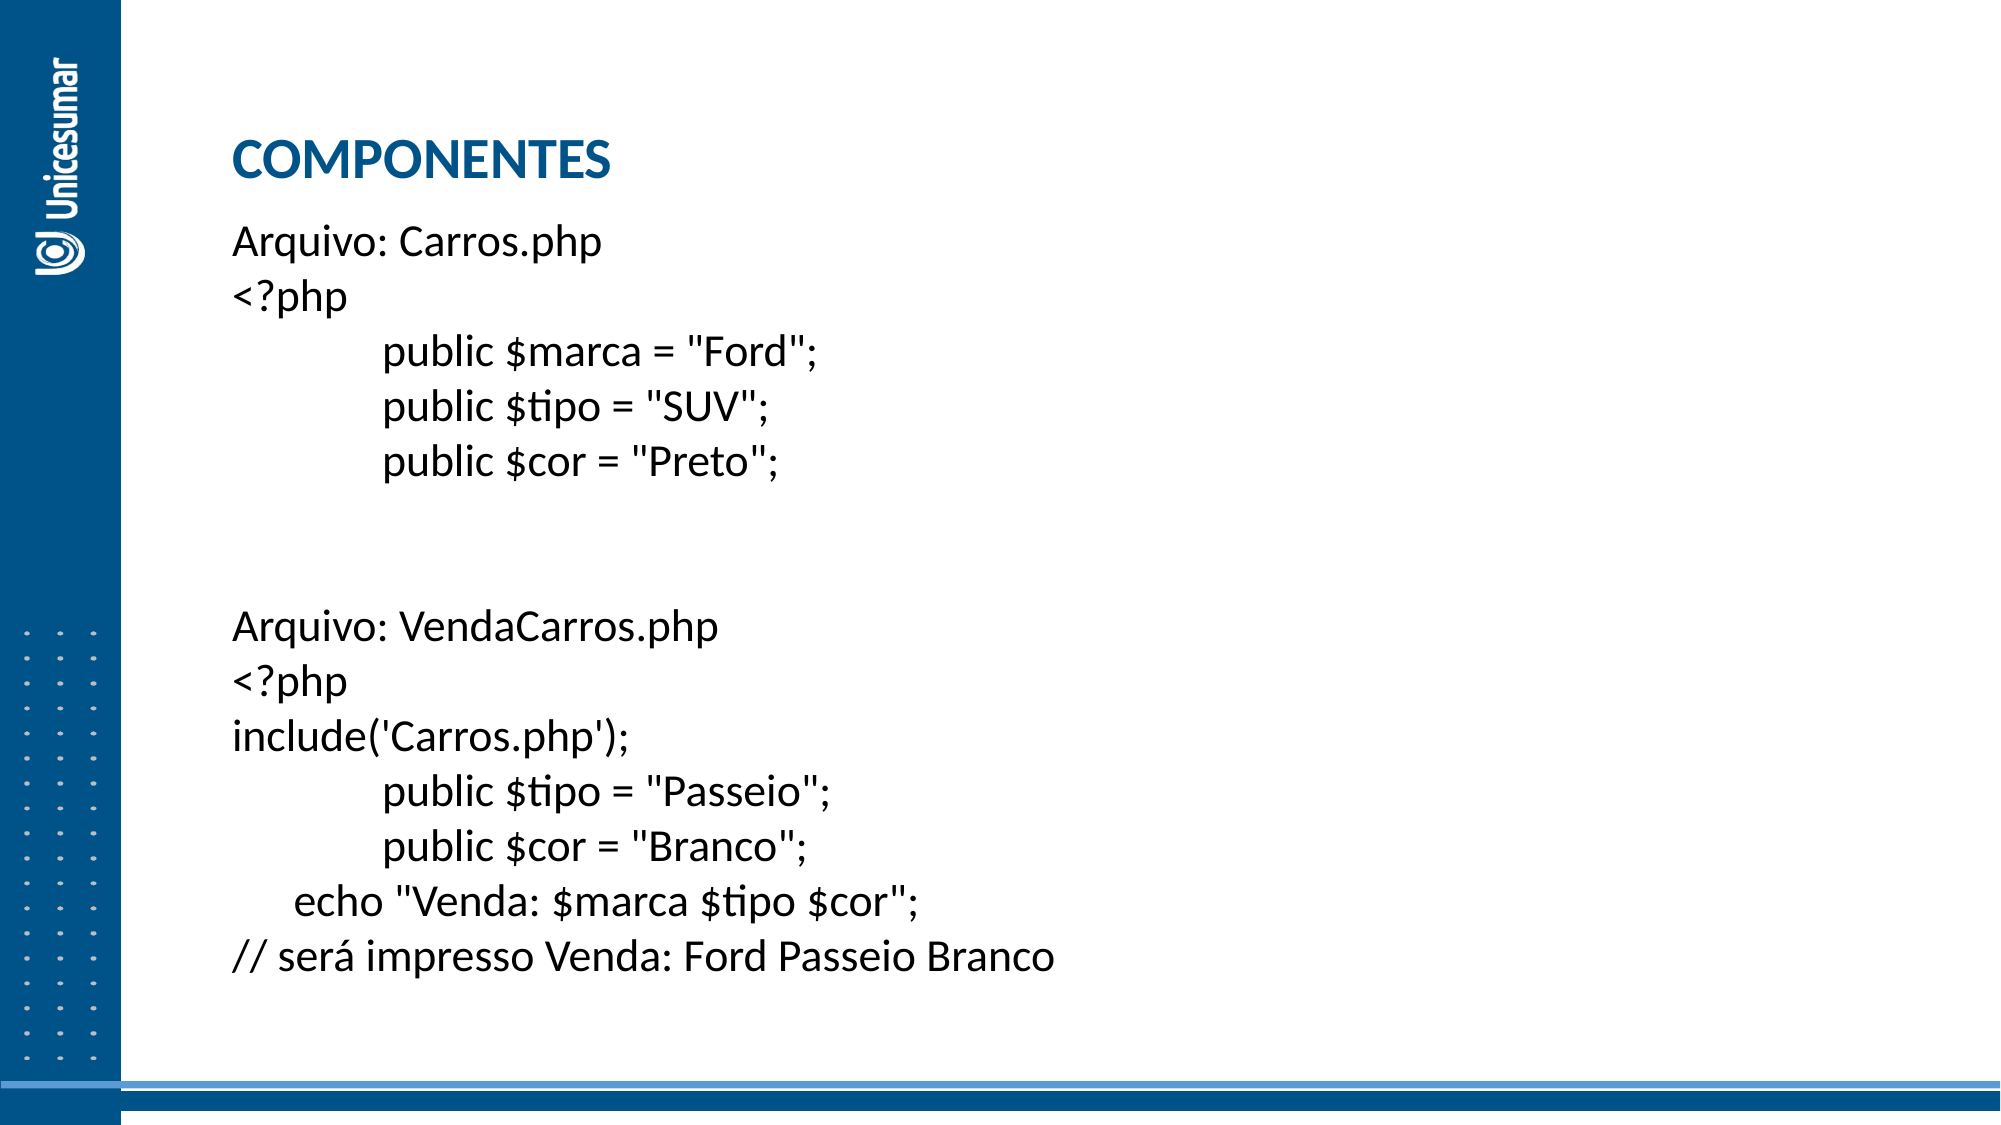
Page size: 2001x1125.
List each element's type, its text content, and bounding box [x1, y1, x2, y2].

picture [36, 58, 85, 275]
list Arquivo: Carros.php <?php public $marca = "Ford"; public $tipo = "SUV"; public $cor = "Preto"; Arquivo: VendaCarros.php <?php include('Carros.php'); public $tipo = "Passeio"; public $cor = "Branco"; echo "Venda: $marca $tipo $cor"; // será impresso Venda: Ford Passeio Branco [217, 203, 1945, 969]
list COMPONENTES [217, 81, 1945, 203]
picture [24, 631, 111, 1060]
